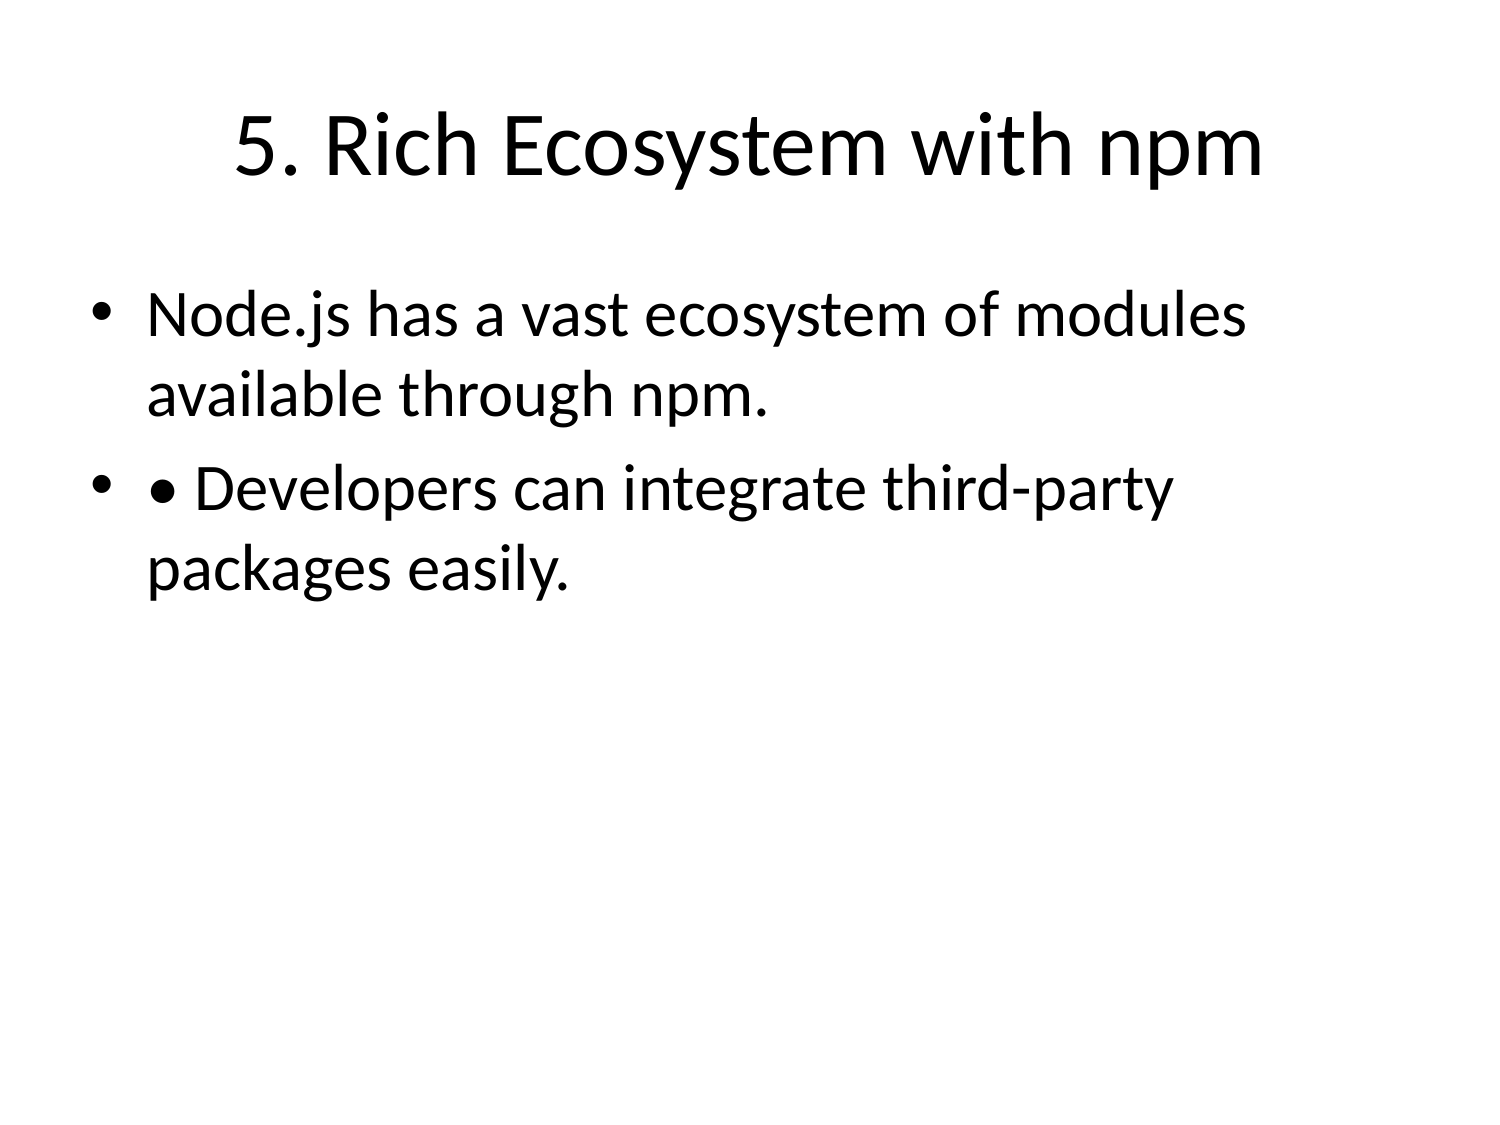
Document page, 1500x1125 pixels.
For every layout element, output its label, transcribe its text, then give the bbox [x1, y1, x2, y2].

title 5. Rich Ecosystem with npm [75, 45, 1425, 233]
list Node.js has a vast ecosystem of modules available through npm. • Developers can integrate third-party packages easily. [75, 262, 1425, 1005]
